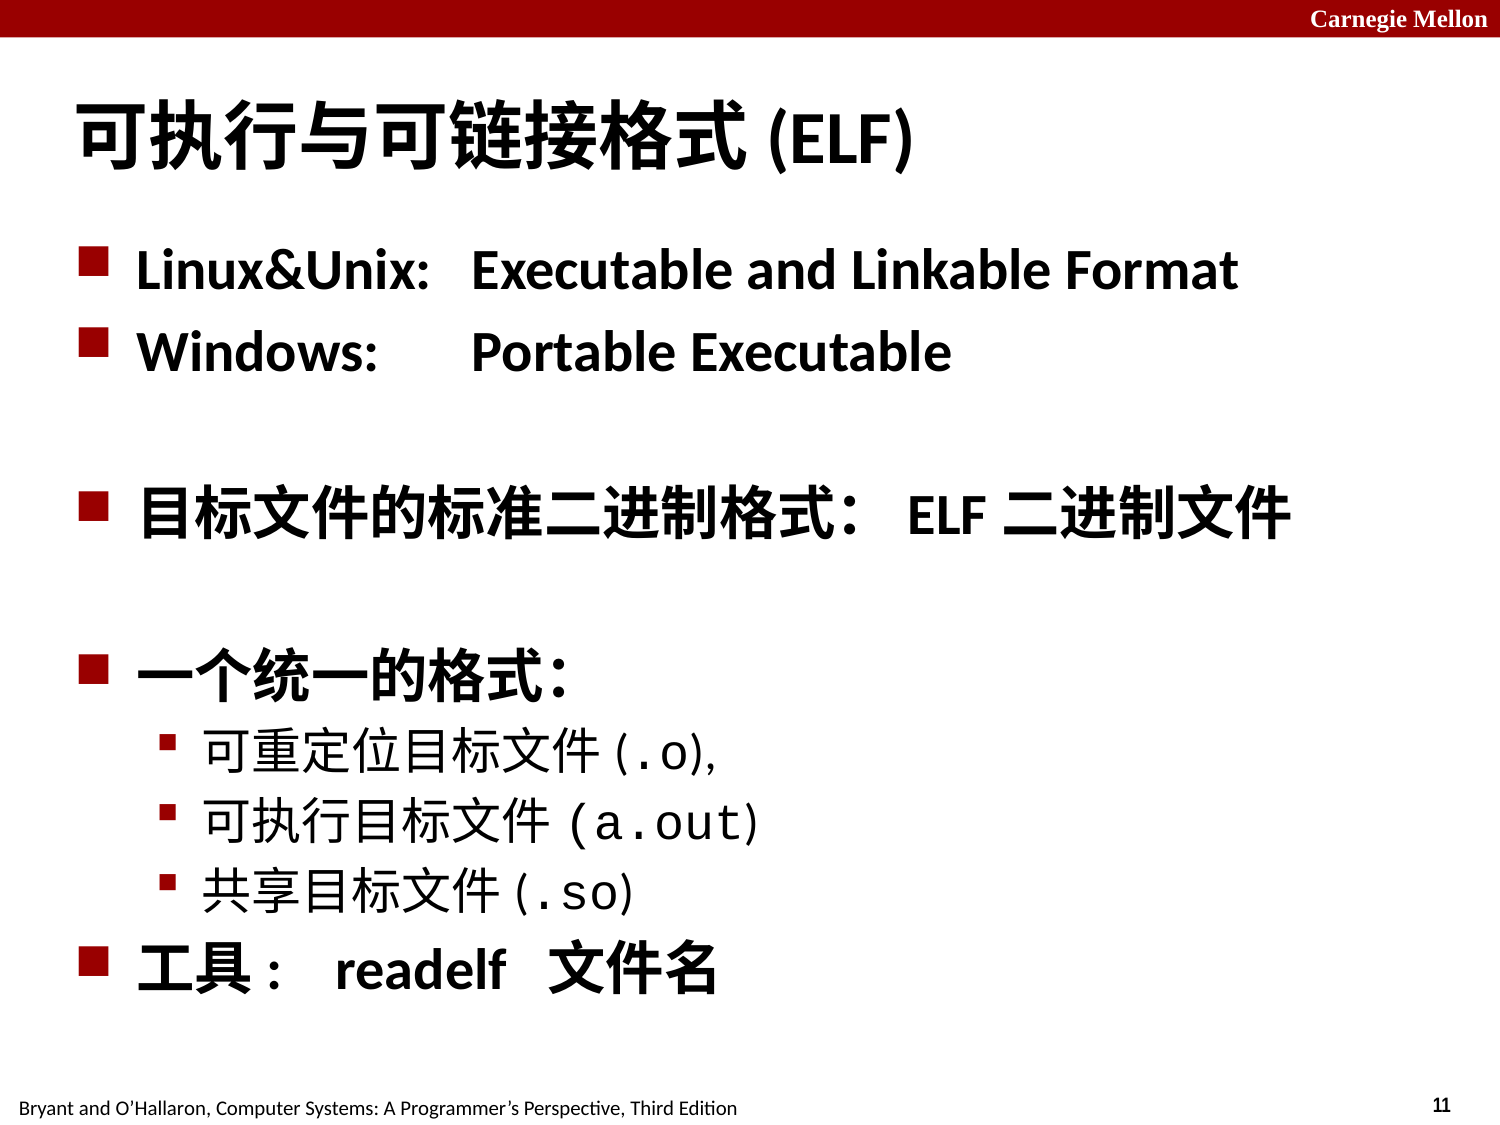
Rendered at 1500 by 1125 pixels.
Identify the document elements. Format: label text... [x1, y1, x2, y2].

list Linux&Unix: Executable and Linkable Format Windows: Portable Executable 目标文件的标准二进制格式：ELF二进制文件 一个统一的格式： 可重定位目标文件(.o), 可执行目标文件(a.out) 共享目标文件(.so) 工具: readelf 文件名 [64, 223, 1361, 1040]
title 可执行与可链接格式(ELF) [58, 71, 1305, 197]
